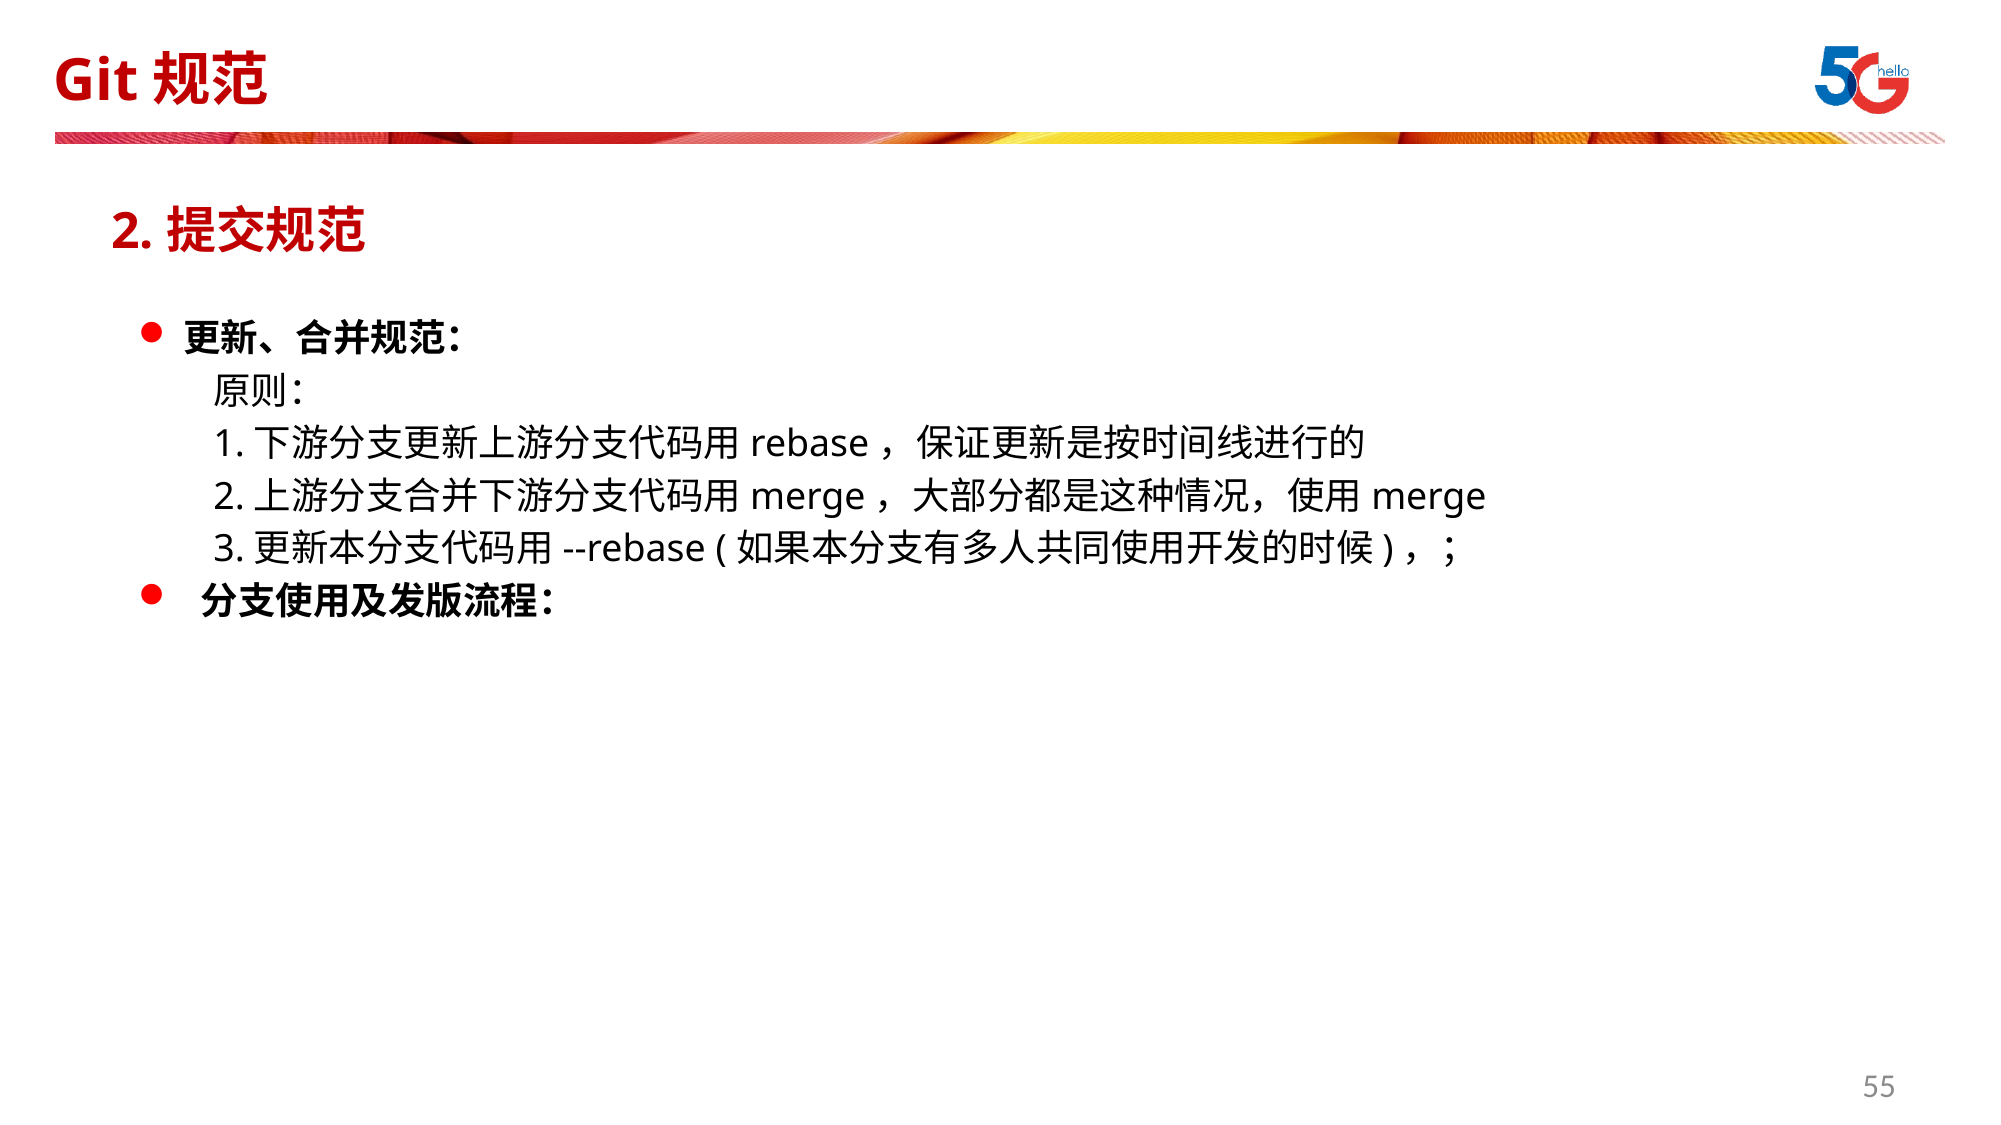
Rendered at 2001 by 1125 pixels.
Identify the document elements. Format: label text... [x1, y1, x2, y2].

title Git规范 [38, 34, 1764, 121]
picture [55, 19, 1948, 144]
text_box 2.提交规范 [96, 197, 381, 267]
text_box 更新、合并规范： 原则： 1.下游分支更新上游分支代码用rebase，保证更新是按时间线进行的 2.上游分支合并下游分支代码用merge，大部分都是这种情况，使用merge 3.更新本分支代码用--rebase (如果本分支有多人共同使用开发的时候)，； 分支使用及发版流程： [123, 264, 1926, 1110]
